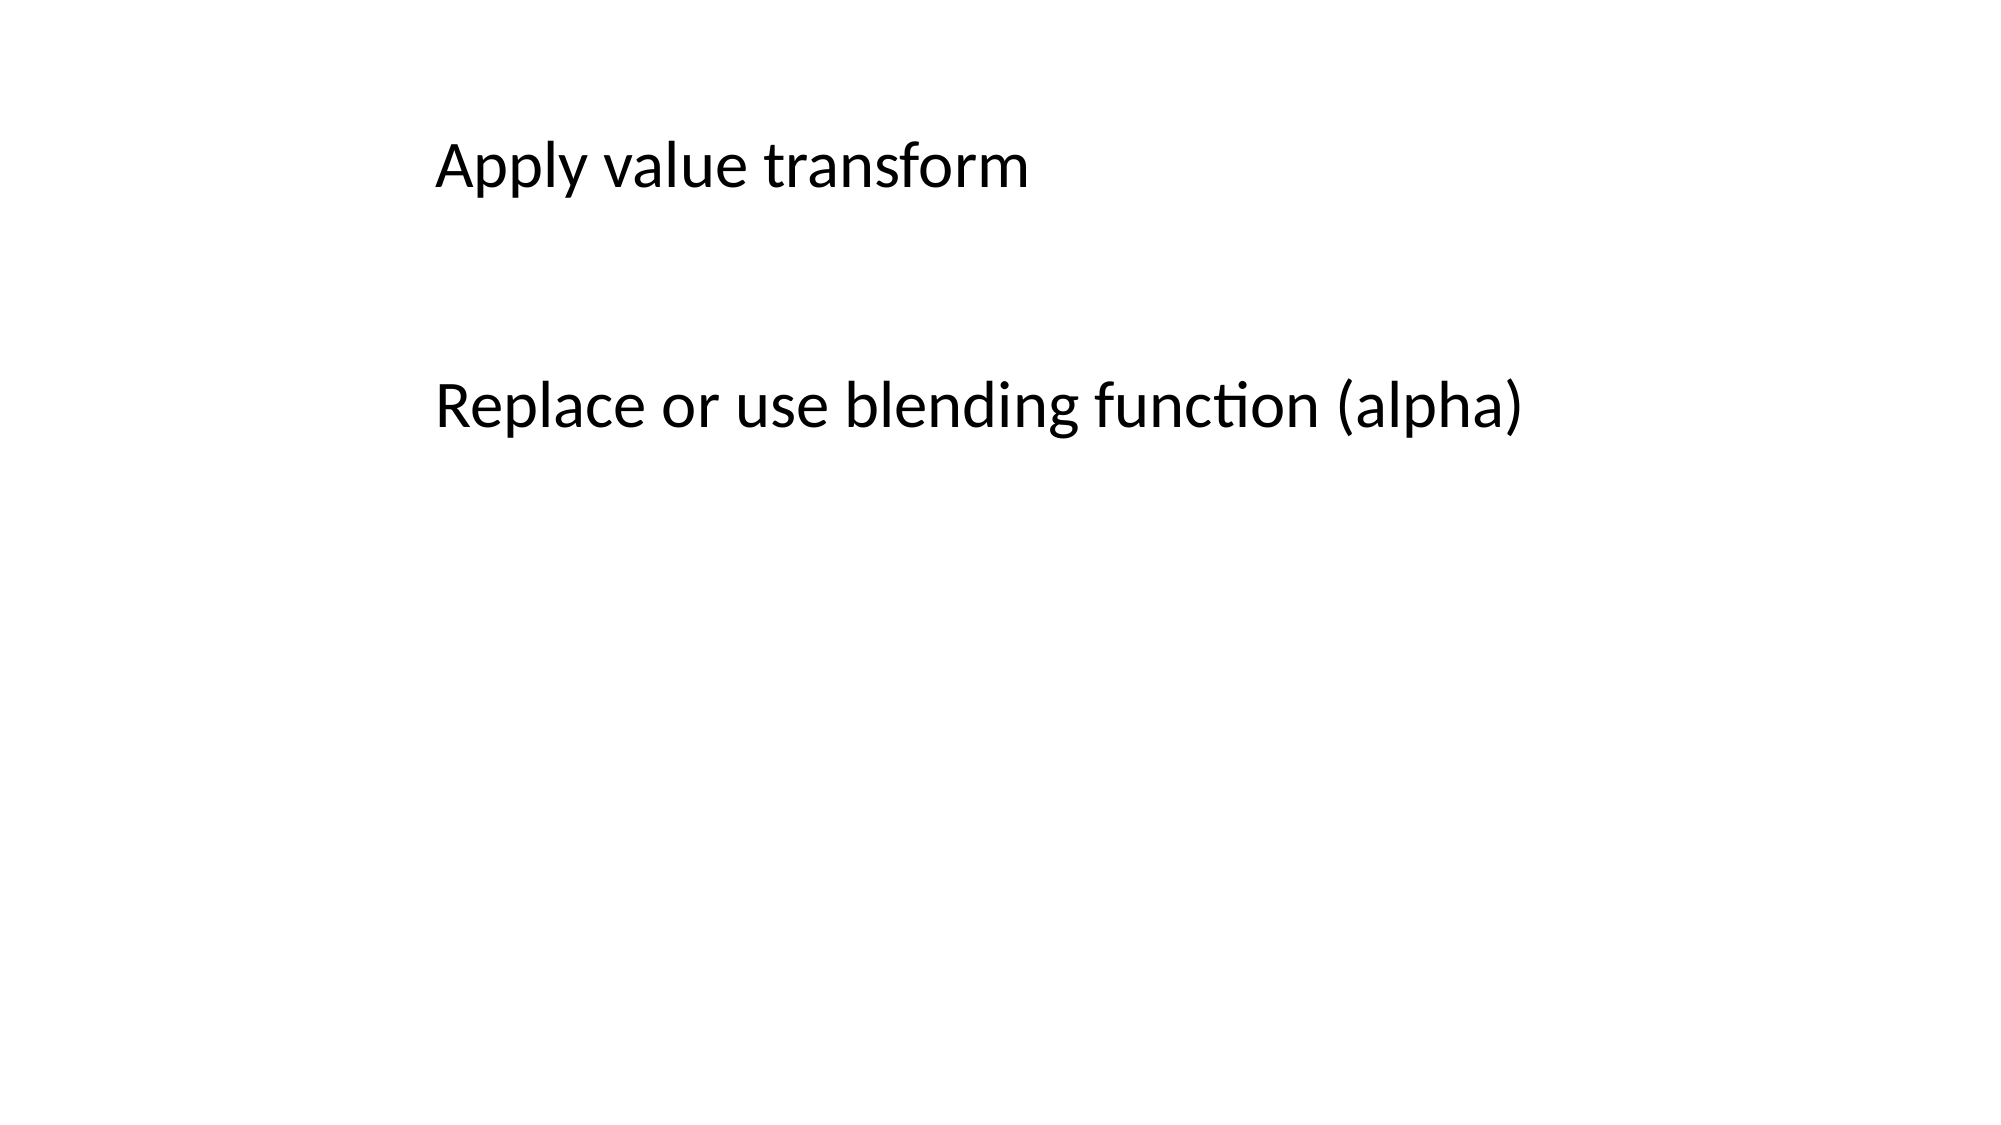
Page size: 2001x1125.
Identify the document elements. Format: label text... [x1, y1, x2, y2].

text_box Apply value transform Replace or use blending function (alpha) [420, 113, 1541, 449]
